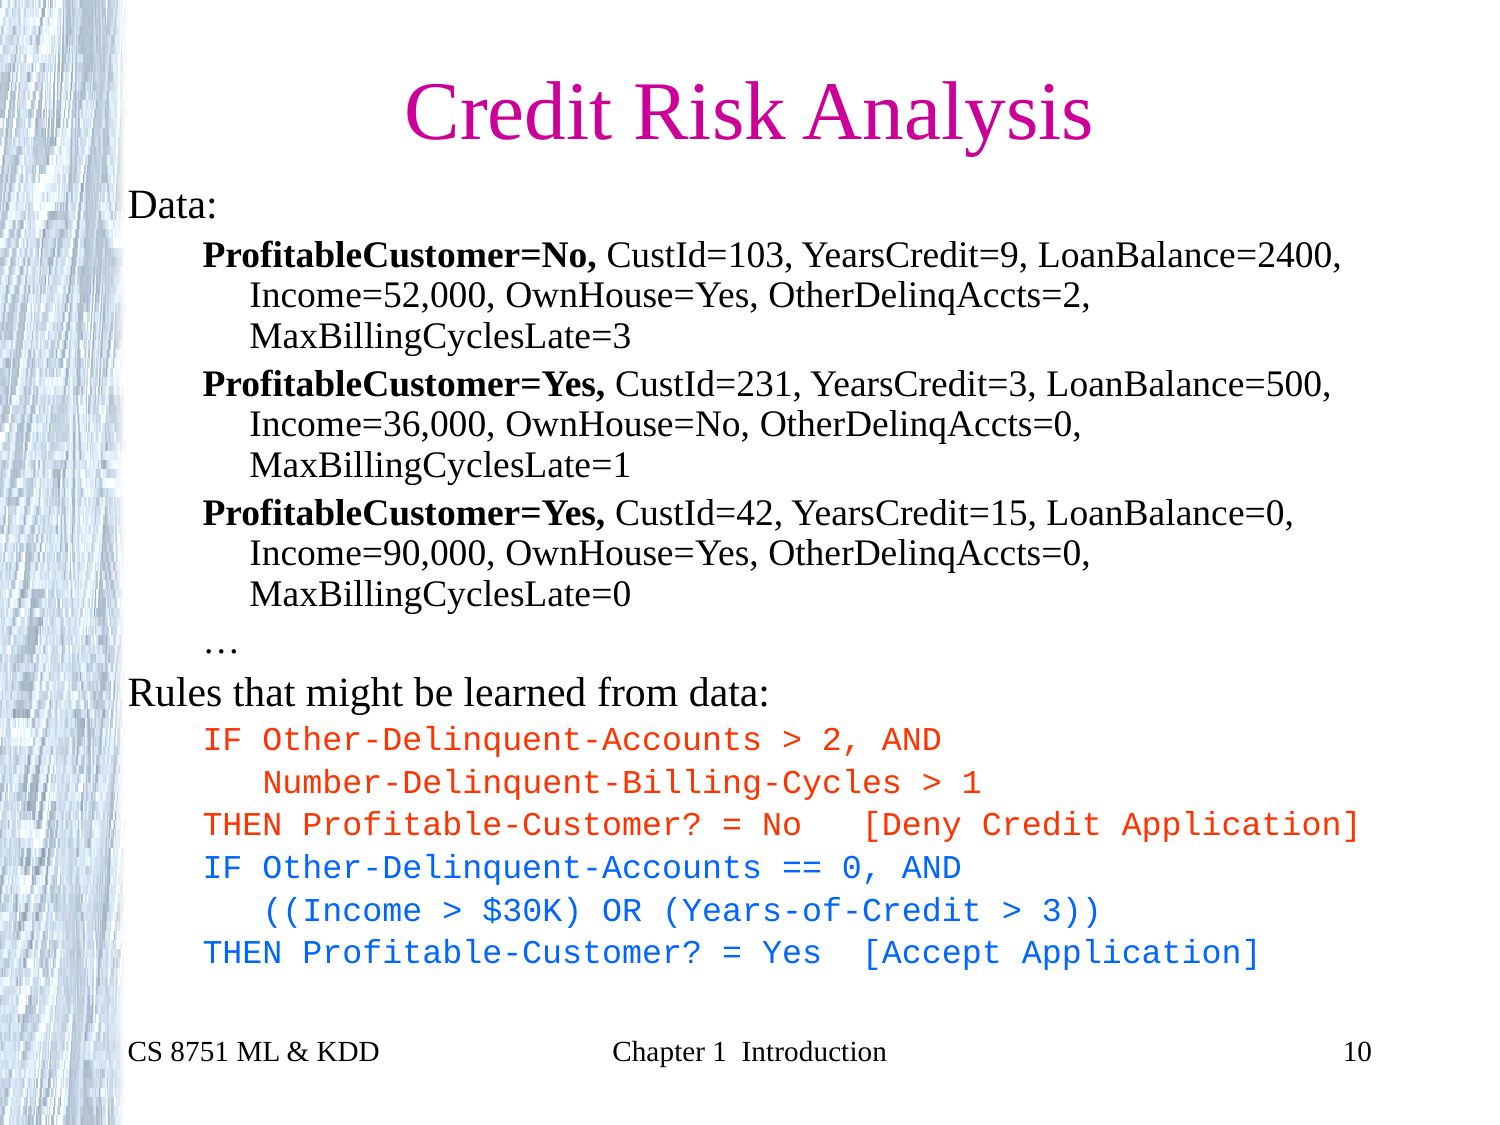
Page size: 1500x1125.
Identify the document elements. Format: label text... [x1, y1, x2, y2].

title Credit Risk Analysis [112, 50, 1388, 163]
footer Chapter 1 Introduction [512, 1024, 988, 1101]
list Data: ProfitableCustomer=No, CustId=103, YearsCredit=9, LoanBalance=2400, Income=52,000, OwnHouse=Yes, OtherDelinqAccts=2, MaxBillingCyclesLate=3 ProfitableCustomer=Yes, CustId=231, YearsCredit=3, LoanBalance=500, Income=36,000, OwnHouse=No, OtherDelinqAccts=0, MaxBillingCyclesLate=1 ProfitableCustomer=Yes, CustId=42, YearsCredit=15, LoanBalance=0, Income=90,000, OwnHouse=Yes, OtherDelinqAccts=0, MaxBillingCyclesLate=0 … Rules that might be learned from data: IF Other-Delinquent-Accounts > 2, AND Number-Delinquent-Billing-Cycles > 1 THEN Profitable-Customer? = No [Deny Credit Application] IF Other-Delinquent-Accounts == 0, AND ((Income > $30K) OR (Years-of-Credit > 3)) THEN Profitable-Customer? = Yes [Accept Application] [112, 174, 1388, 1000]
picture [0, 0, 1500, 1125]
slide_number CS 8751 ML & KDD [112, 1024, 426, 1101]
slide_number 10 [1074, 1024, 1388, 1101]
